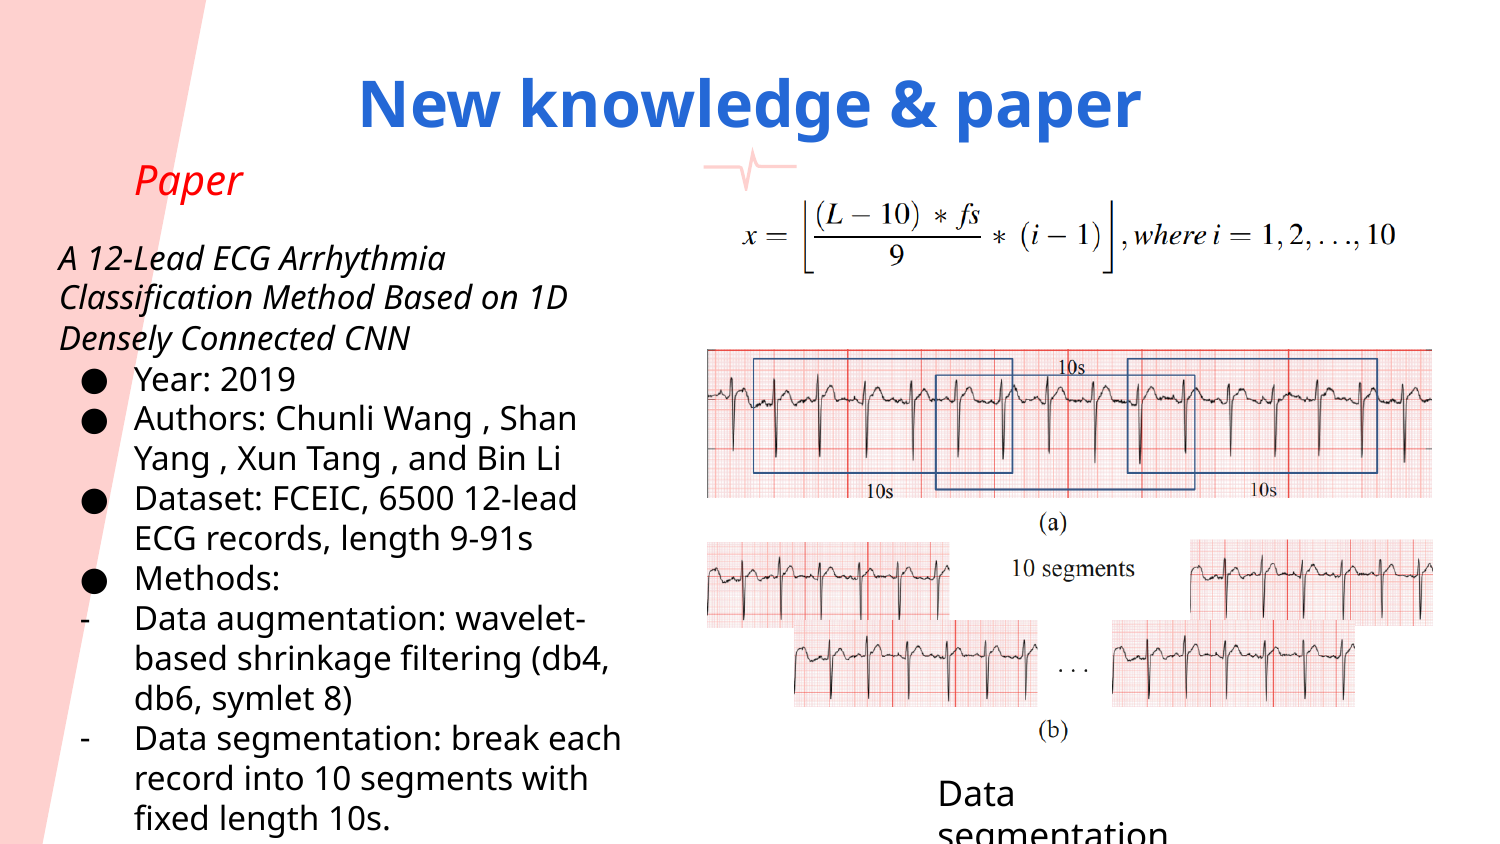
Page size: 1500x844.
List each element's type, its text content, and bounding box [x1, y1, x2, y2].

text_box A 12-Lead ECG Arrhythmia Classification Method Based on 1D Densely Connected CNN Year: 2019 Authors: Chunli Wang , Shan Yang , Xun Tang , and Bin Li Dataset: FCEIC, 6500 12-lead ECG records, length 9-91s Methods: Data augmentation: wavelet-based shrinkage filtering (db4, db6, symlet 8) Data segmentation: break each record into 10 segments with fixed length 10s. [43, 221, 664, 844]
text_box Paper [118, 138, 574, 219]
picture [673, 191, 1476, 757]
text_box Data segmentation [922, 765, 1227, 844]
title New knowledge & paper [0, 48, 1500, 136]
